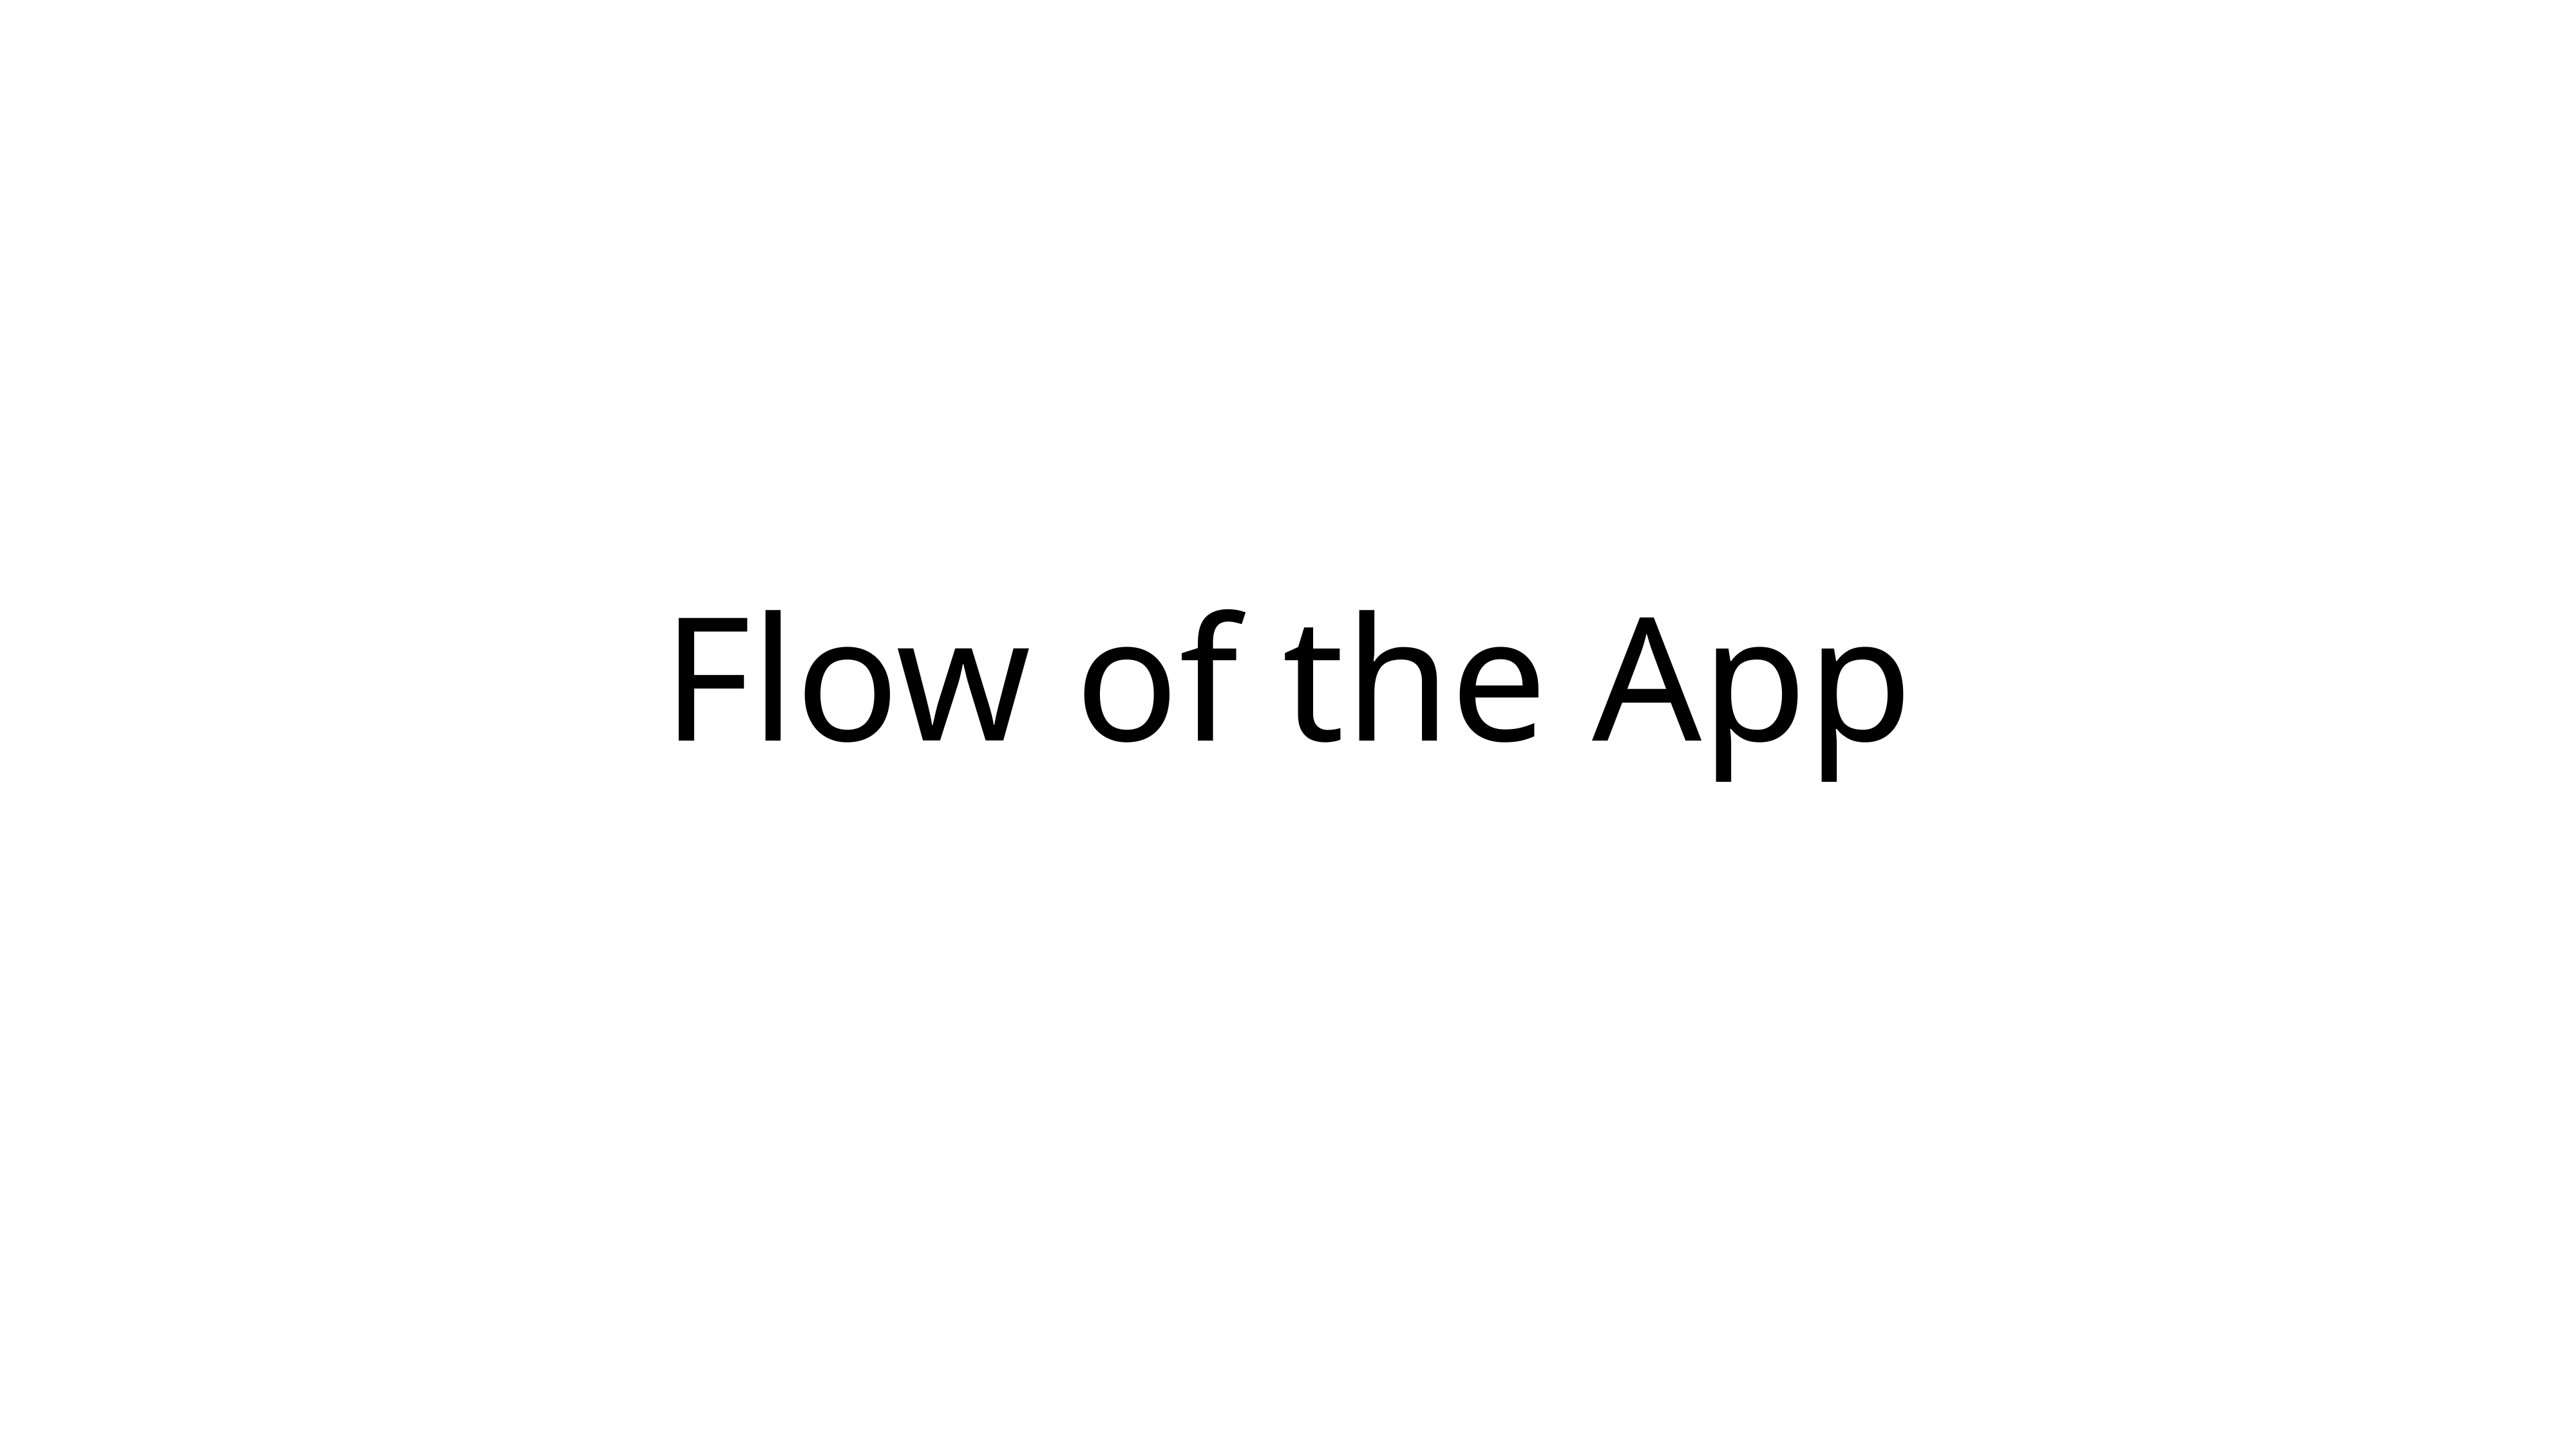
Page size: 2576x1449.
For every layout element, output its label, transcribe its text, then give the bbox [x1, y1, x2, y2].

title Flow of the App [128, 342, 2448, 1041]
